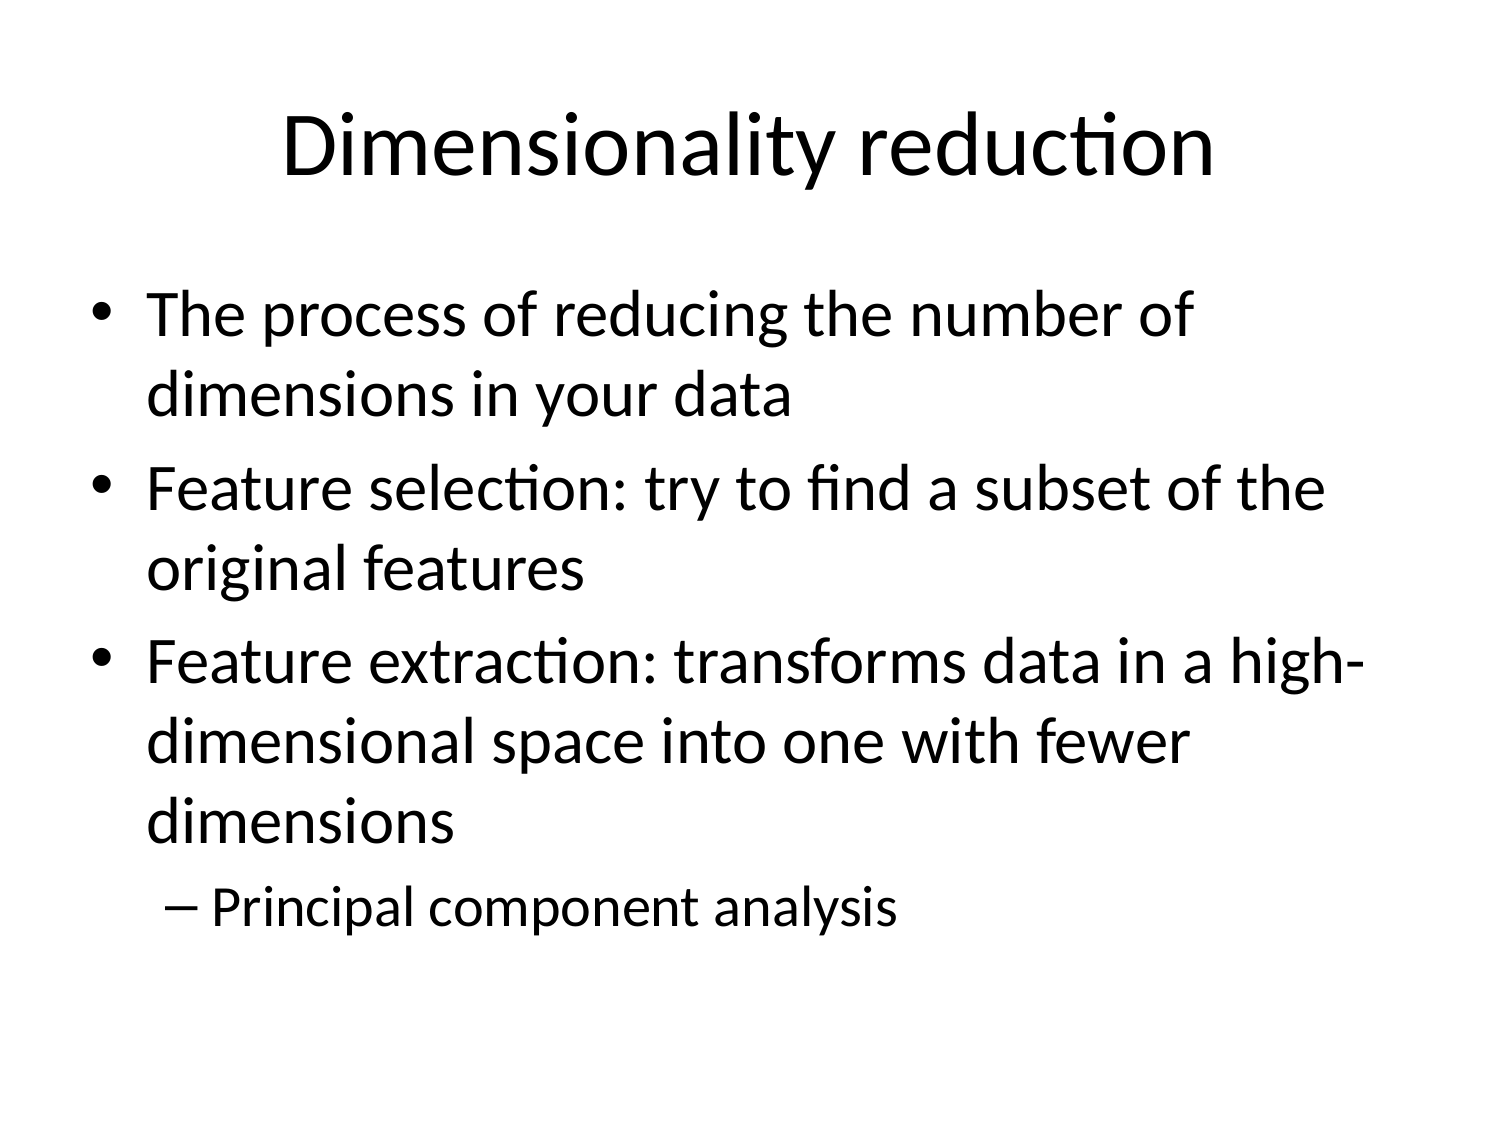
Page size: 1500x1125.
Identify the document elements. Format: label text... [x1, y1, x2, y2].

title Dimensionality reduction [75, 45, 1425, 233]
list The process of reducing the number of dimensions in your data Feature selection: try to find a subset of the original features Feature extraction: transforms data in a high-dimensional space into one with fewer dimensions Principal component analysis [75, 262, 1425, 1005]
